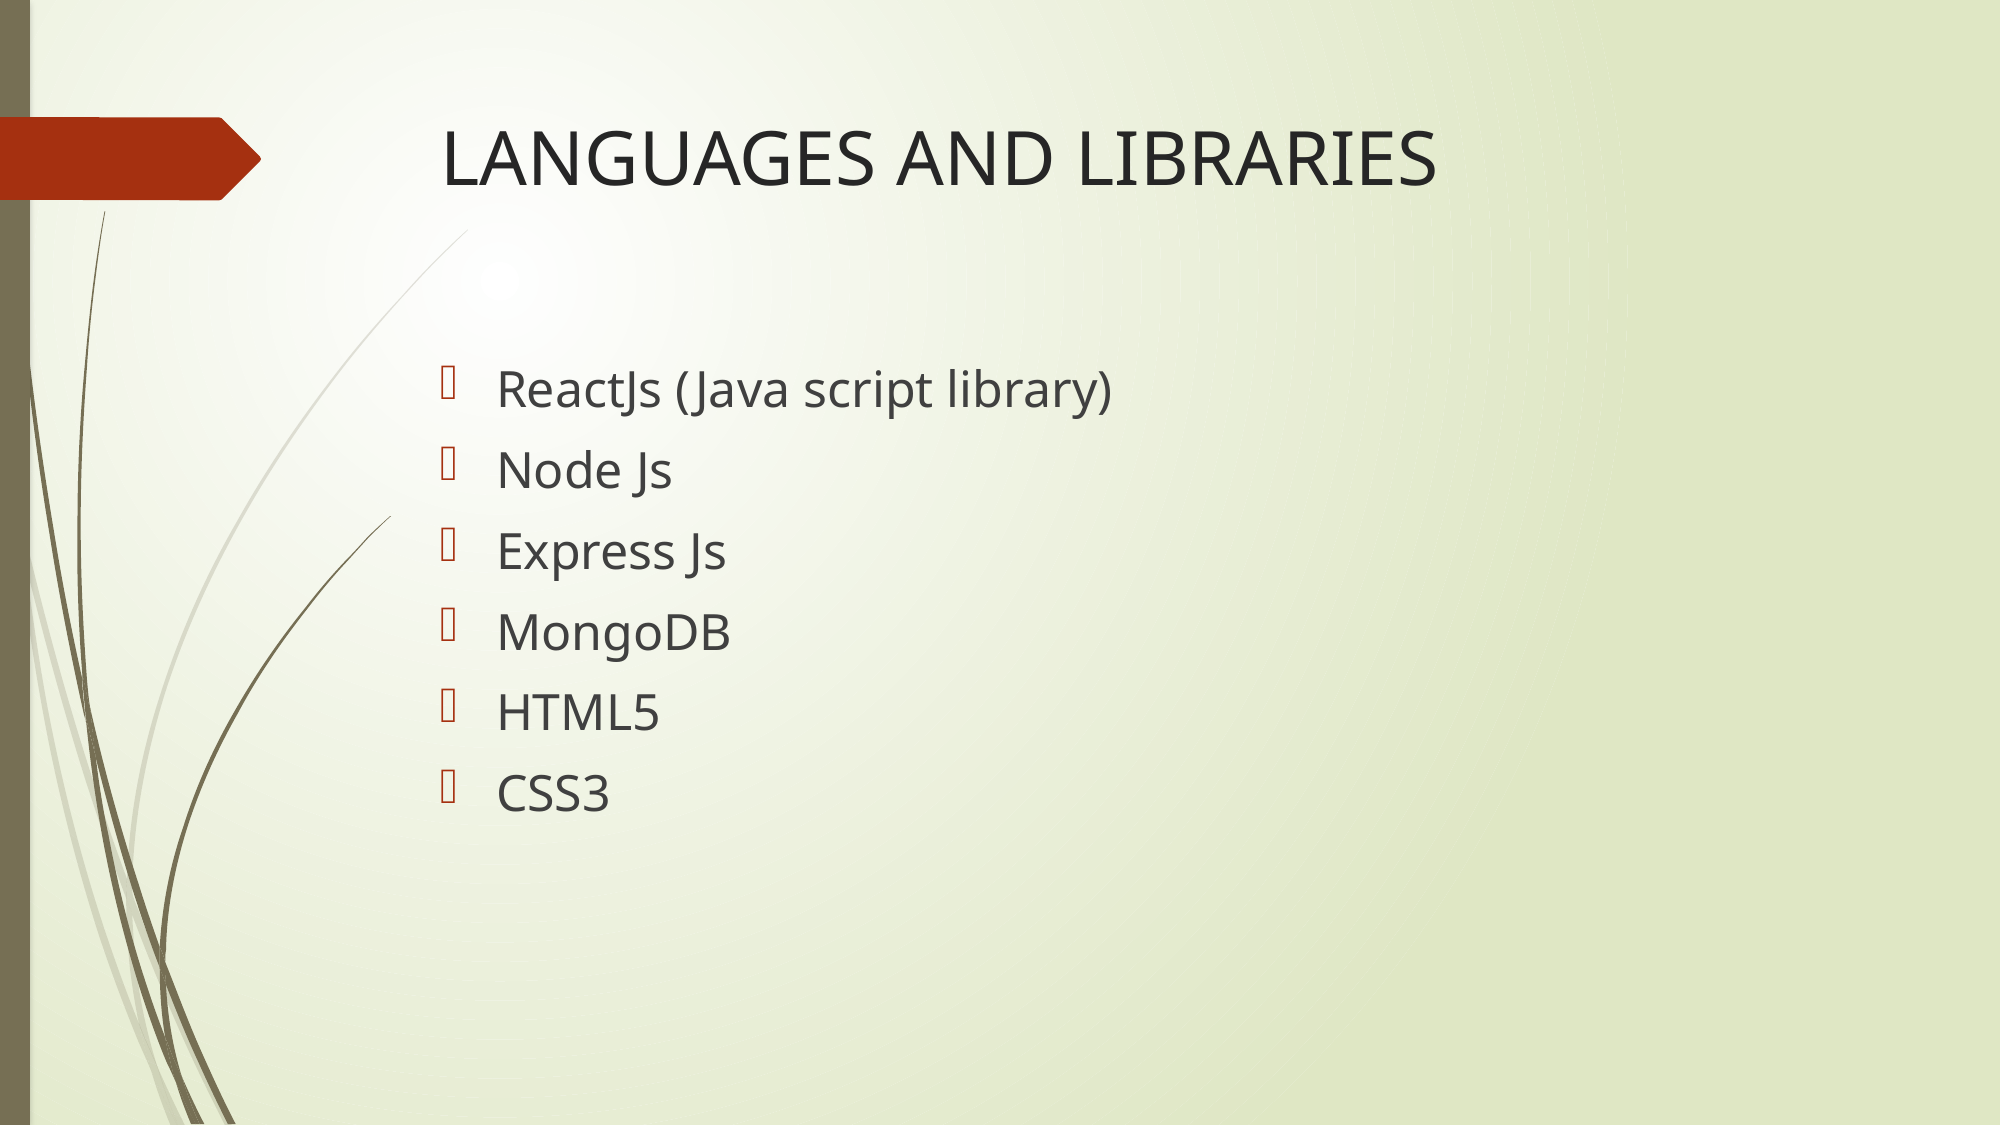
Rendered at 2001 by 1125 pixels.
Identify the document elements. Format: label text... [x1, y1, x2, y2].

list ReactJs (Java script library) Node Js Express Js MongoDB HTML5 CSS3 [424, 350, 1888, 970]
title LANGUAGES AND LIBRARIES [425, 102, 1888, 313]
